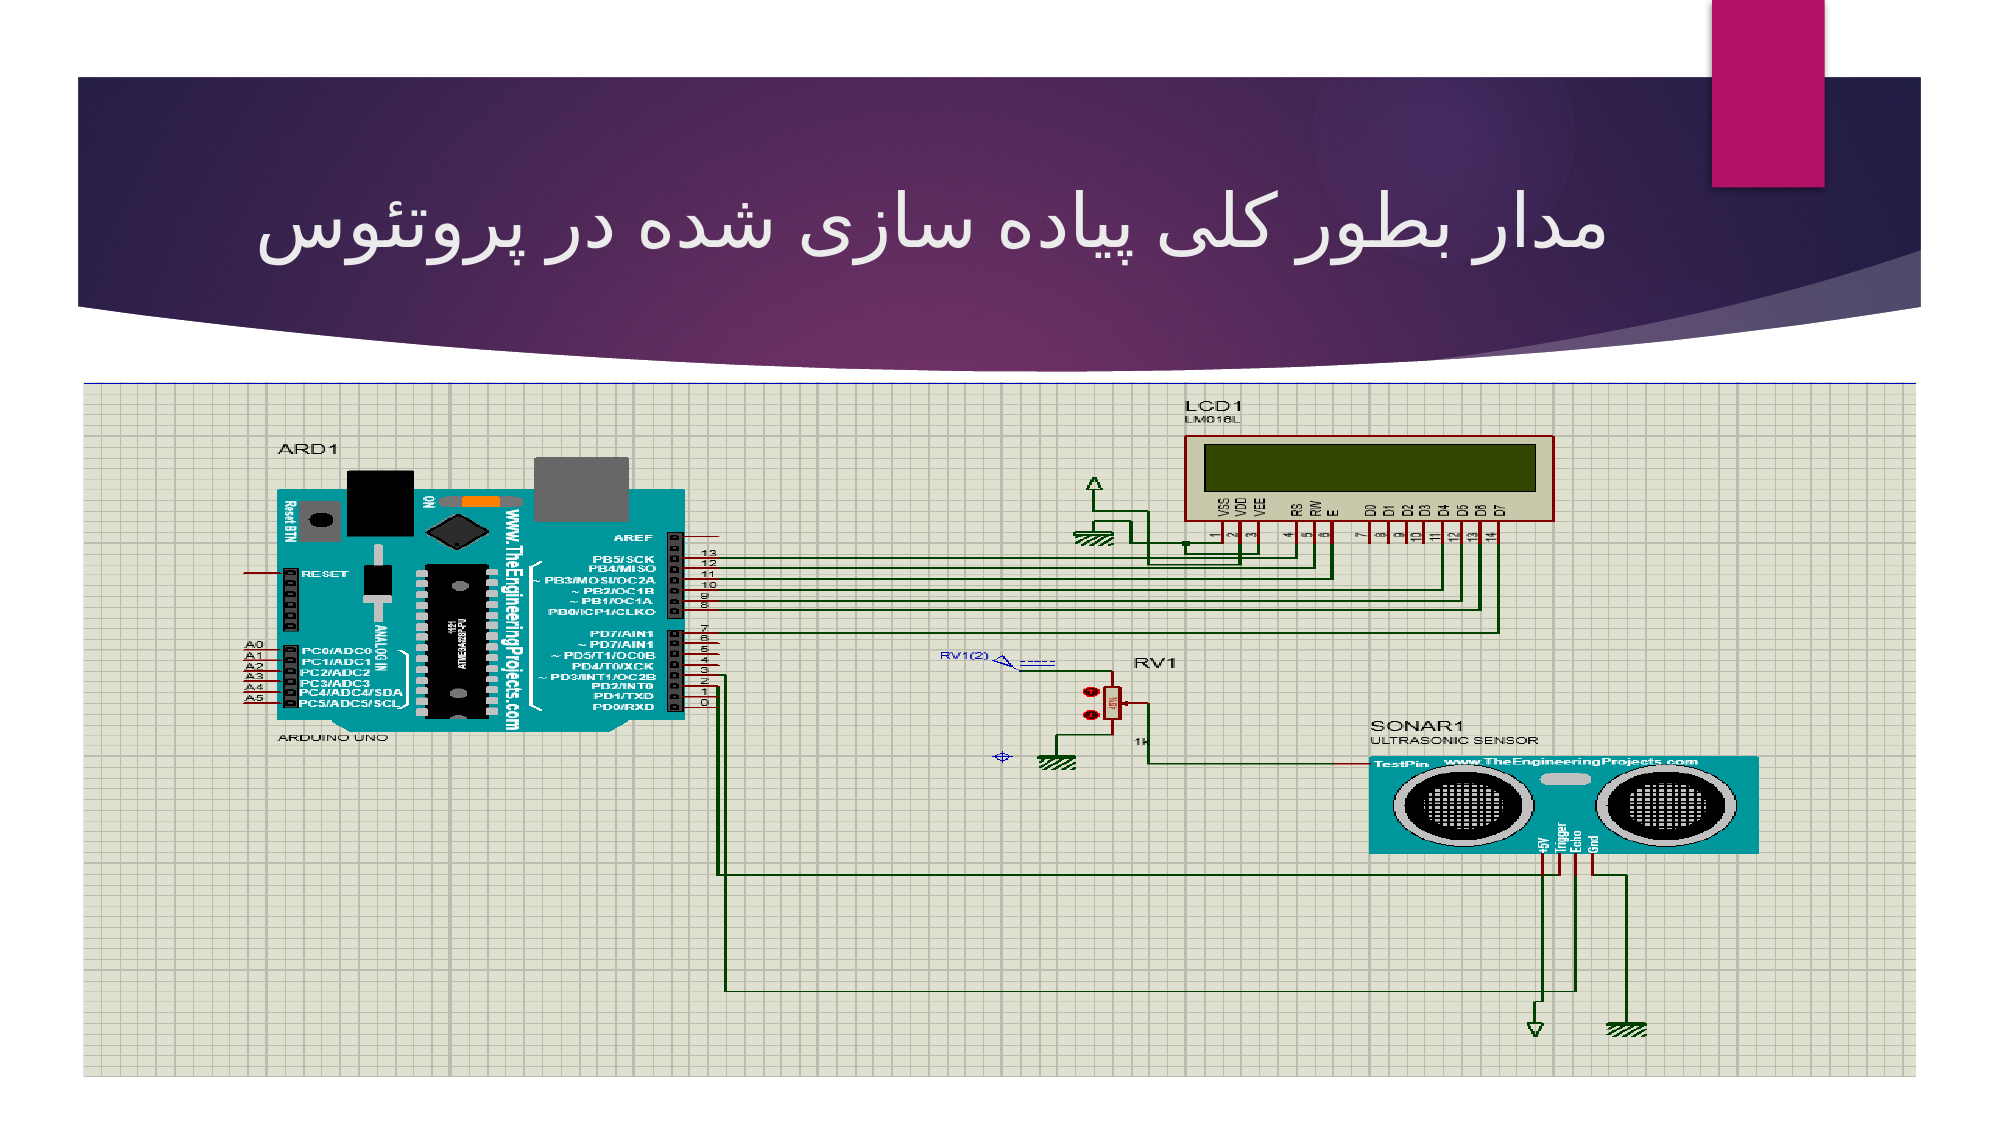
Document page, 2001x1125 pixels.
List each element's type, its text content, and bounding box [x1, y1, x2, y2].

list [83, 382, 1917, 1077]
title مدار بطور کلی پیاده سازی شده در پروتئوس [189, 159, 1627, 276]
